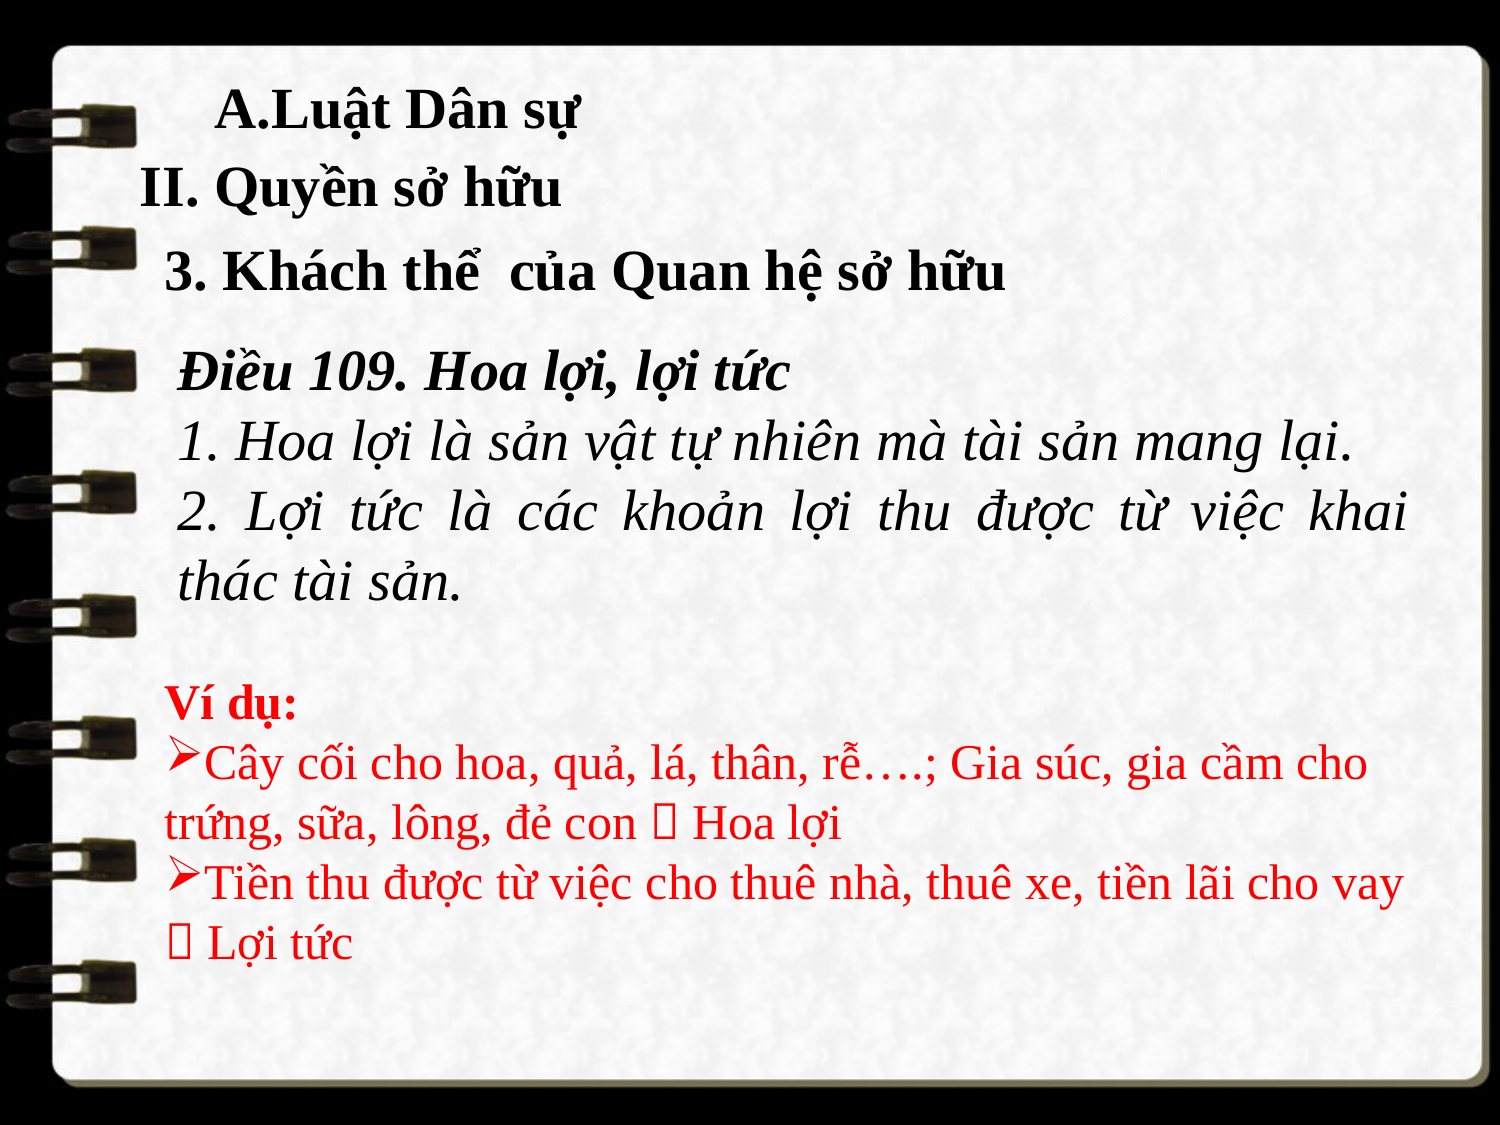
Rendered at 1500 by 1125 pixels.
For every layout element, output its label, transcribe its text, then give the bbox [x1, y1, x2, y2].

text_box Ví dụ: Cây cối cho hoa, quả, lá, thân, rễ….; Gia súc, gia cầm cho trứng, sữa, lông, đẻ con  Hoa lợi Tiền thu được từ việc cho thuê nhà, thuê xe, tiền lãi cho vay  Lợi tức [150, 662, 1450, 978]
list A.Luật Dân sự II. Quyền sở hữu [125, 62, 1475, 250]
picture [0, 0, 1500, 1125]
text_box Điều 109. Hoa lợi, lợi tức 1. Hoa lợi là sản vật tự nhiên mà tài sản mang lại. 2. Lợi tức là các khoản lợi thu được từ việc khai thác tài sản. [162, 324, 1425, 662]
text_box 3. Khách thể của Quan hệ sở hữu [150, 224, 1313, 310]
